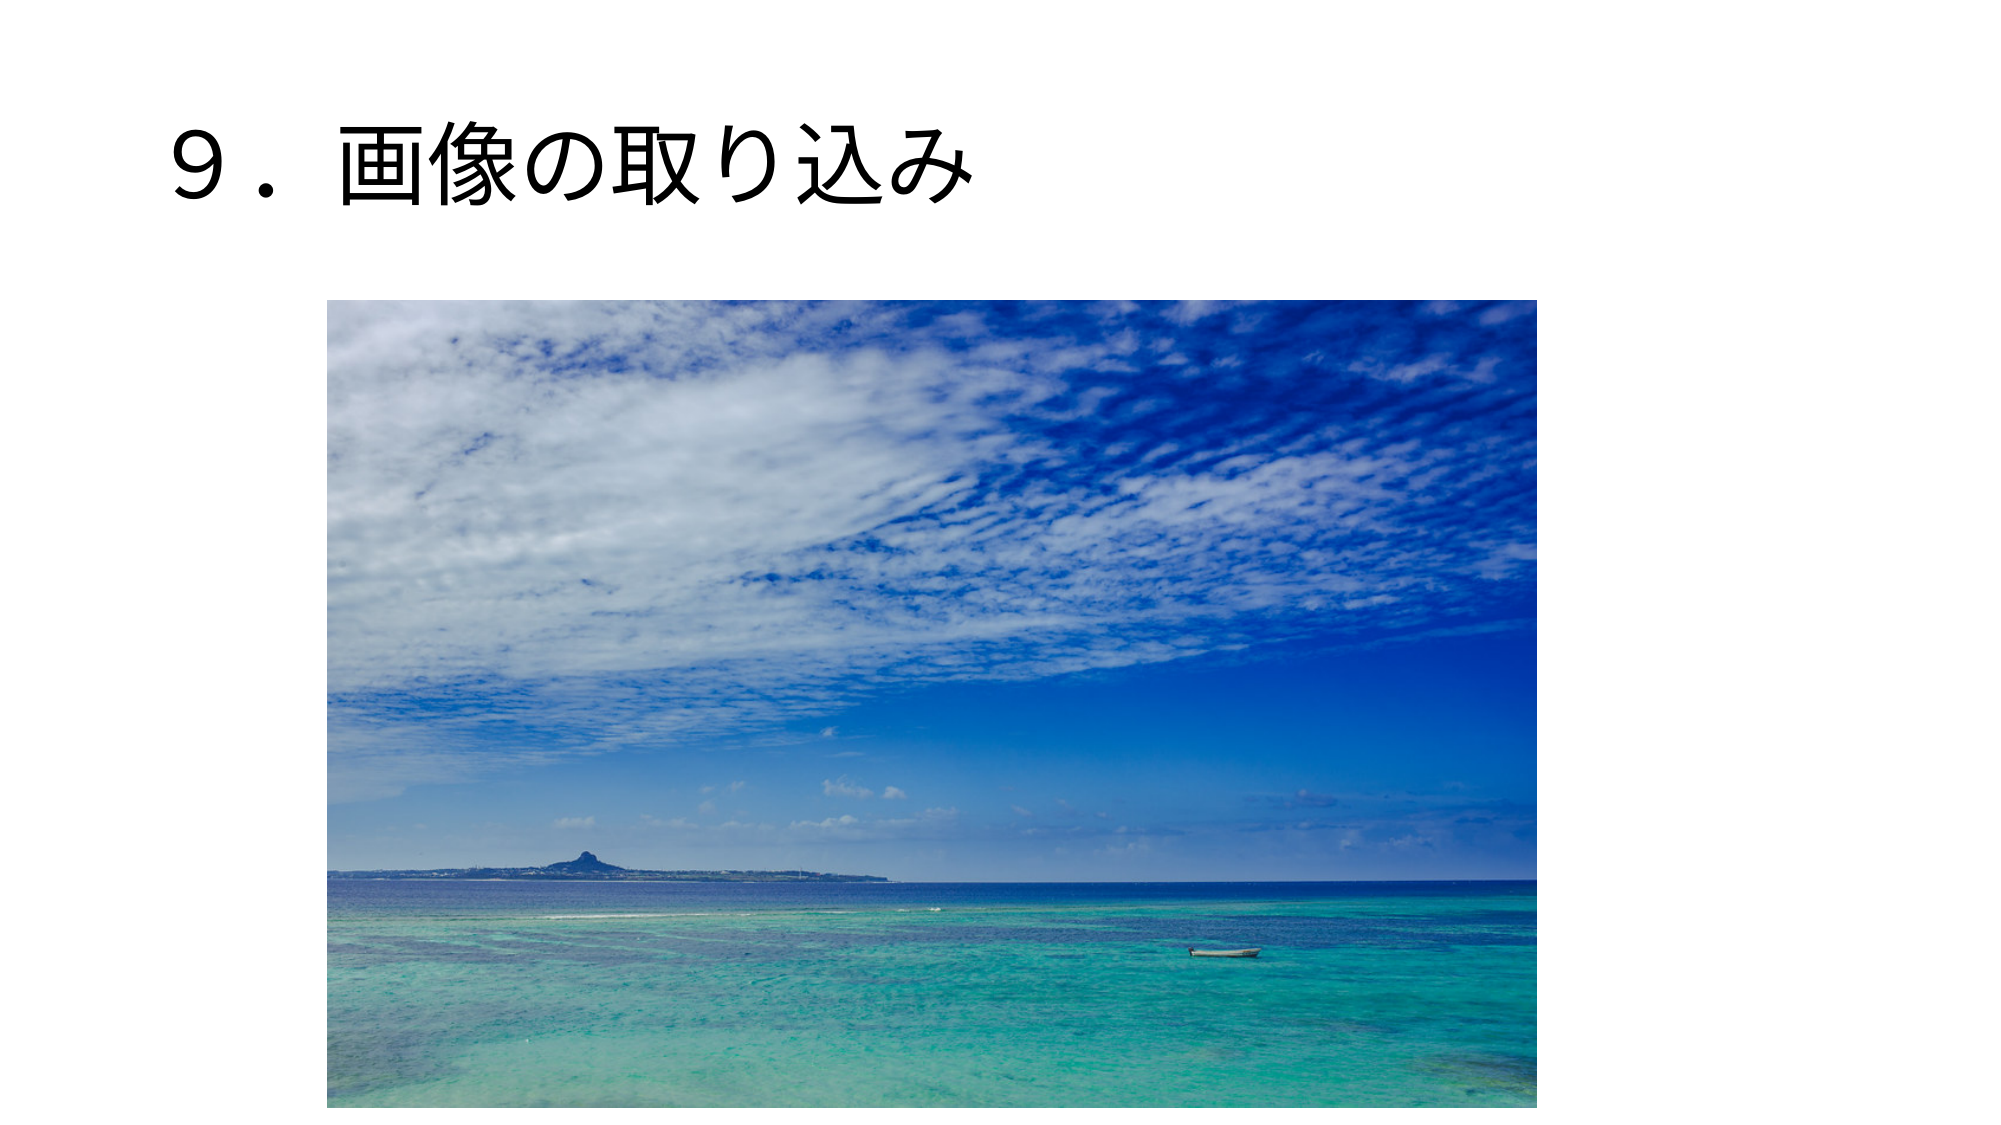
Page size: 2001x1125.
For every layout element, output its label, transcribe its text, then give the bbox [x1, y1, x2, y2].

picture [327, 300, 1537, 1108]
title ９．画像の取り込み [137, 59, 1863, 278]
picture [1501, 947, 1537, 951]
